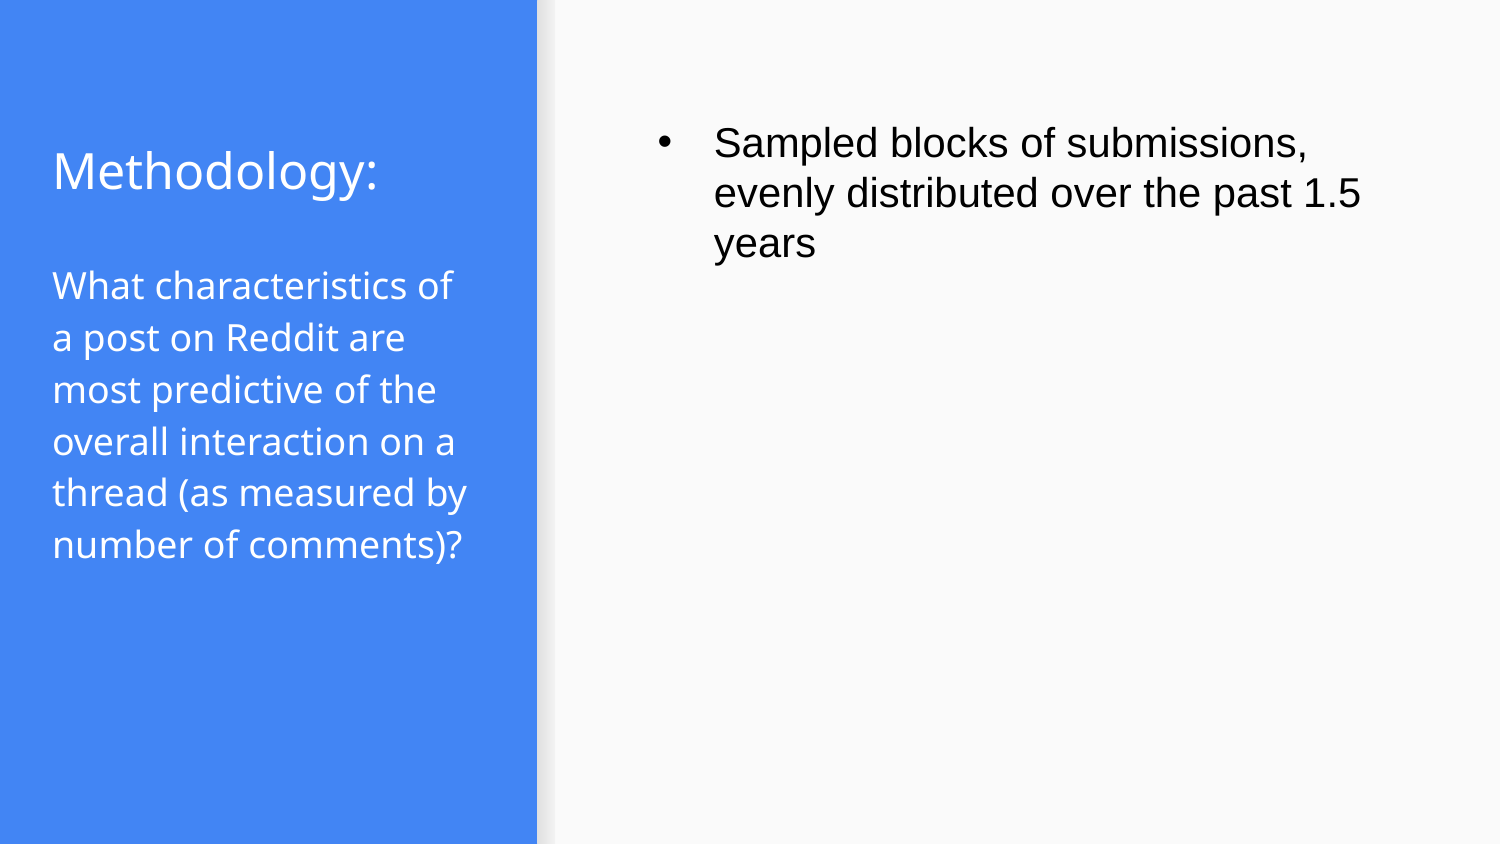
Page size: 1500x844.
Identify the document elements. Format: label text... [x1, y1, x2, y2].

text_box Sampled blocks of submissions, evenly distributed over the past 1.5 years [642, 108, 1429, 324]
list What characteristics of a post on Reddit are most predictive of the overall interaction on a thread (as measured by number of comments)? [37, 240, 498, 760]
title Methodology: [37, 58, 498, 216]
